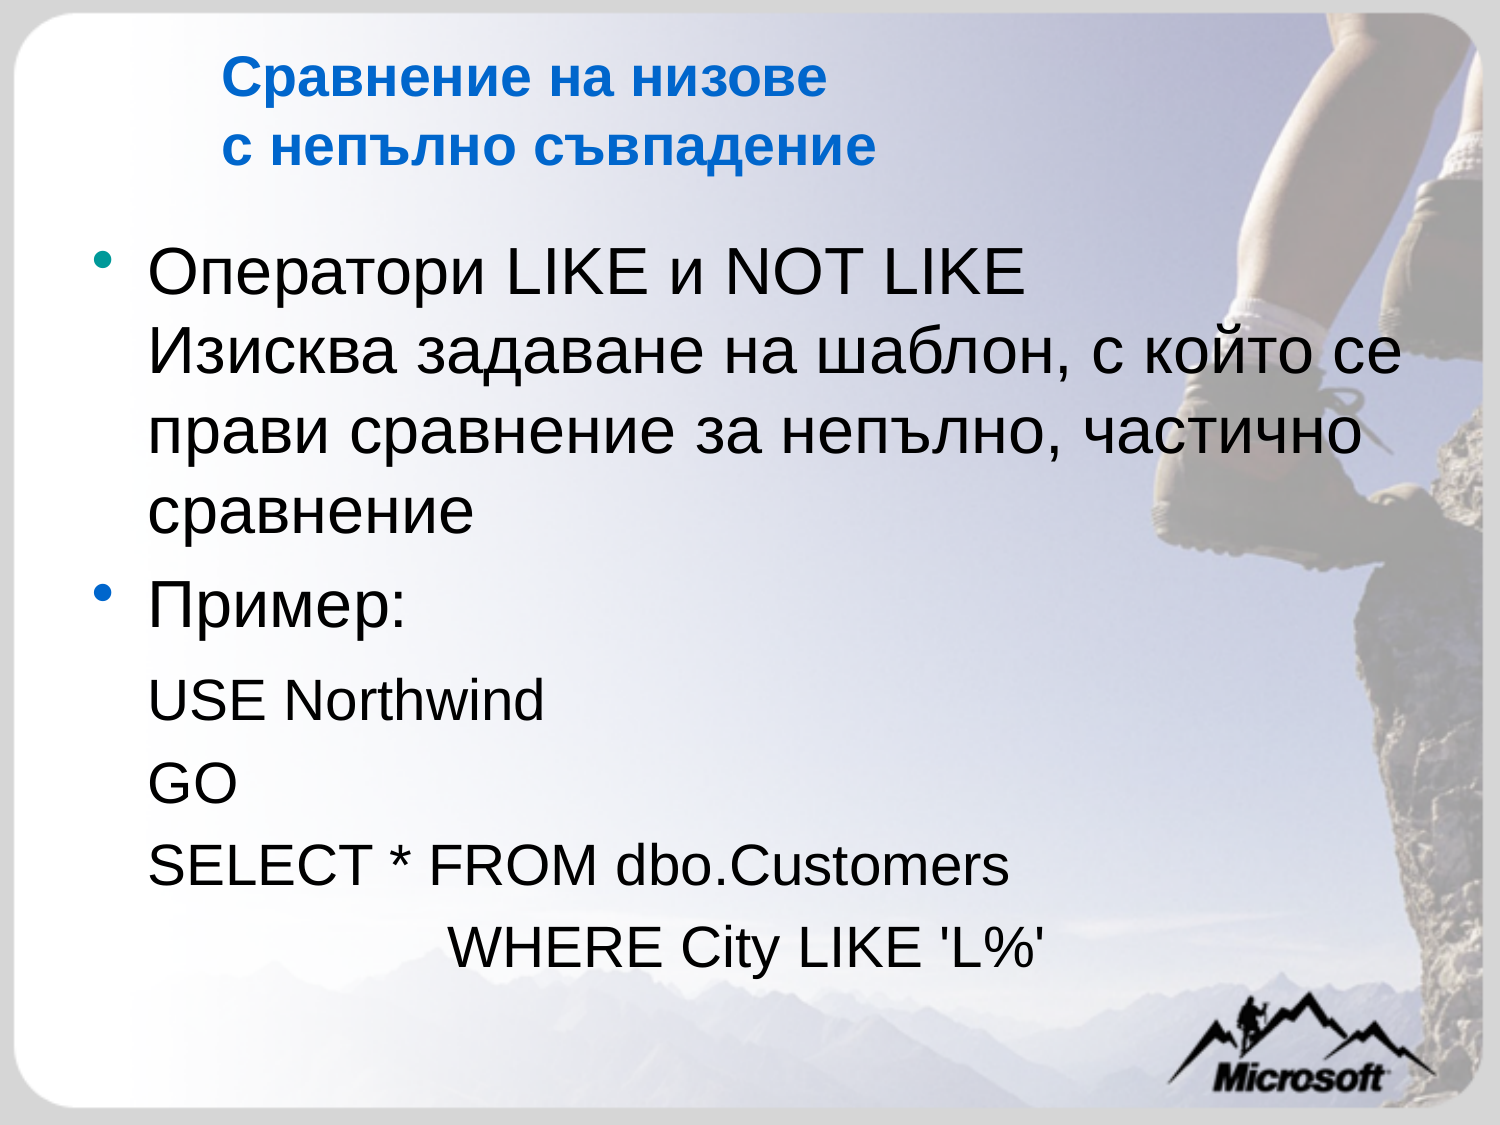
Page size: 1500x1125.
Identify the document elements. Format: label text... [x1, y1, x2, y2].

title Сравнение на низове с непълно съвпадение [206, 31, 1459, 185]
picture [0, 0, 1500, 1125]
list Оператори LIKE и NOT LIKE Изисква задаване на шаблон, с който се прави сравнение за непълно, частично сравнение Пример: USE Northwind GO SELECT * FROM dbo.Customers WHERE City LIKE 'L%' [76, 219, 1457, 1025]
